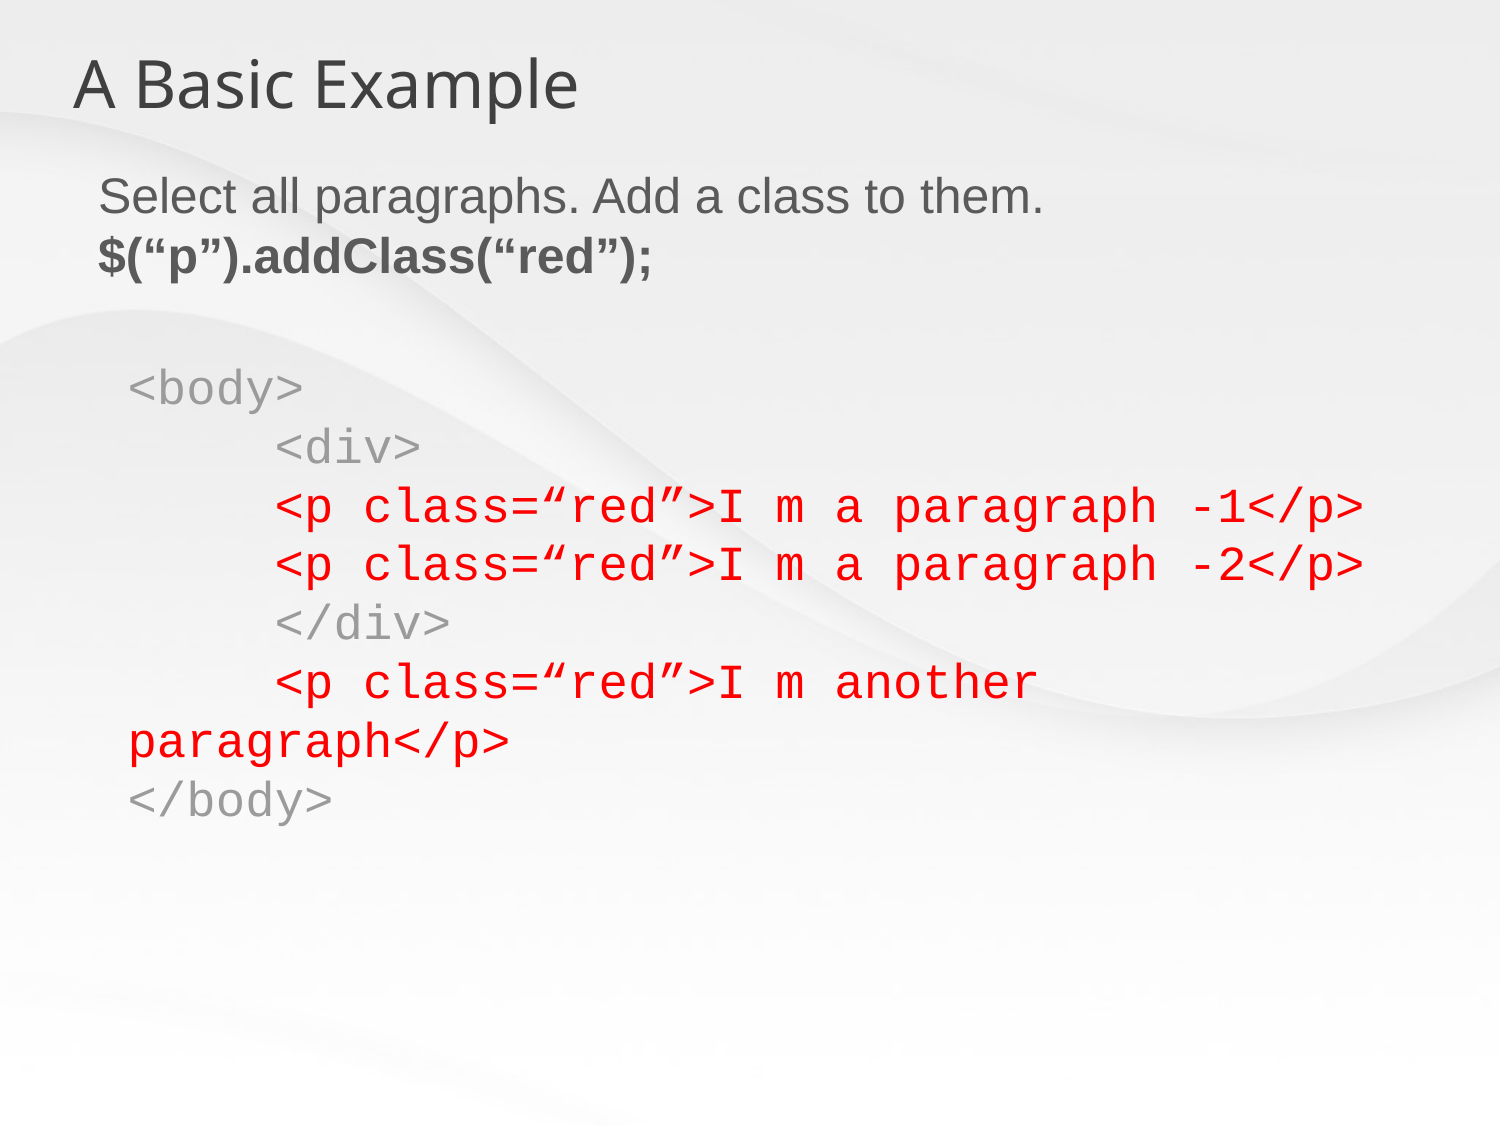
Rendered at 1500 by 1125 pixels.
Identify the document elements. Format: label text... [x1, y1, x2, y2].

title A Basic Example [58, 0, 1334, 130]
subtitle <body> <div> <p class=“red”>I m a paragraph -1</p> <p class=“red”>I m a paragraph -2</p> </div> <p class=“red”>I m another paragraph</p> </body> [112, 347, 1467, 951]
picture [0, 0, 1500, 1125]
text_box Select all paragraphs. Add a class to them. $(“p”).addClass(“red”); [83, 156, 1457, 291]
